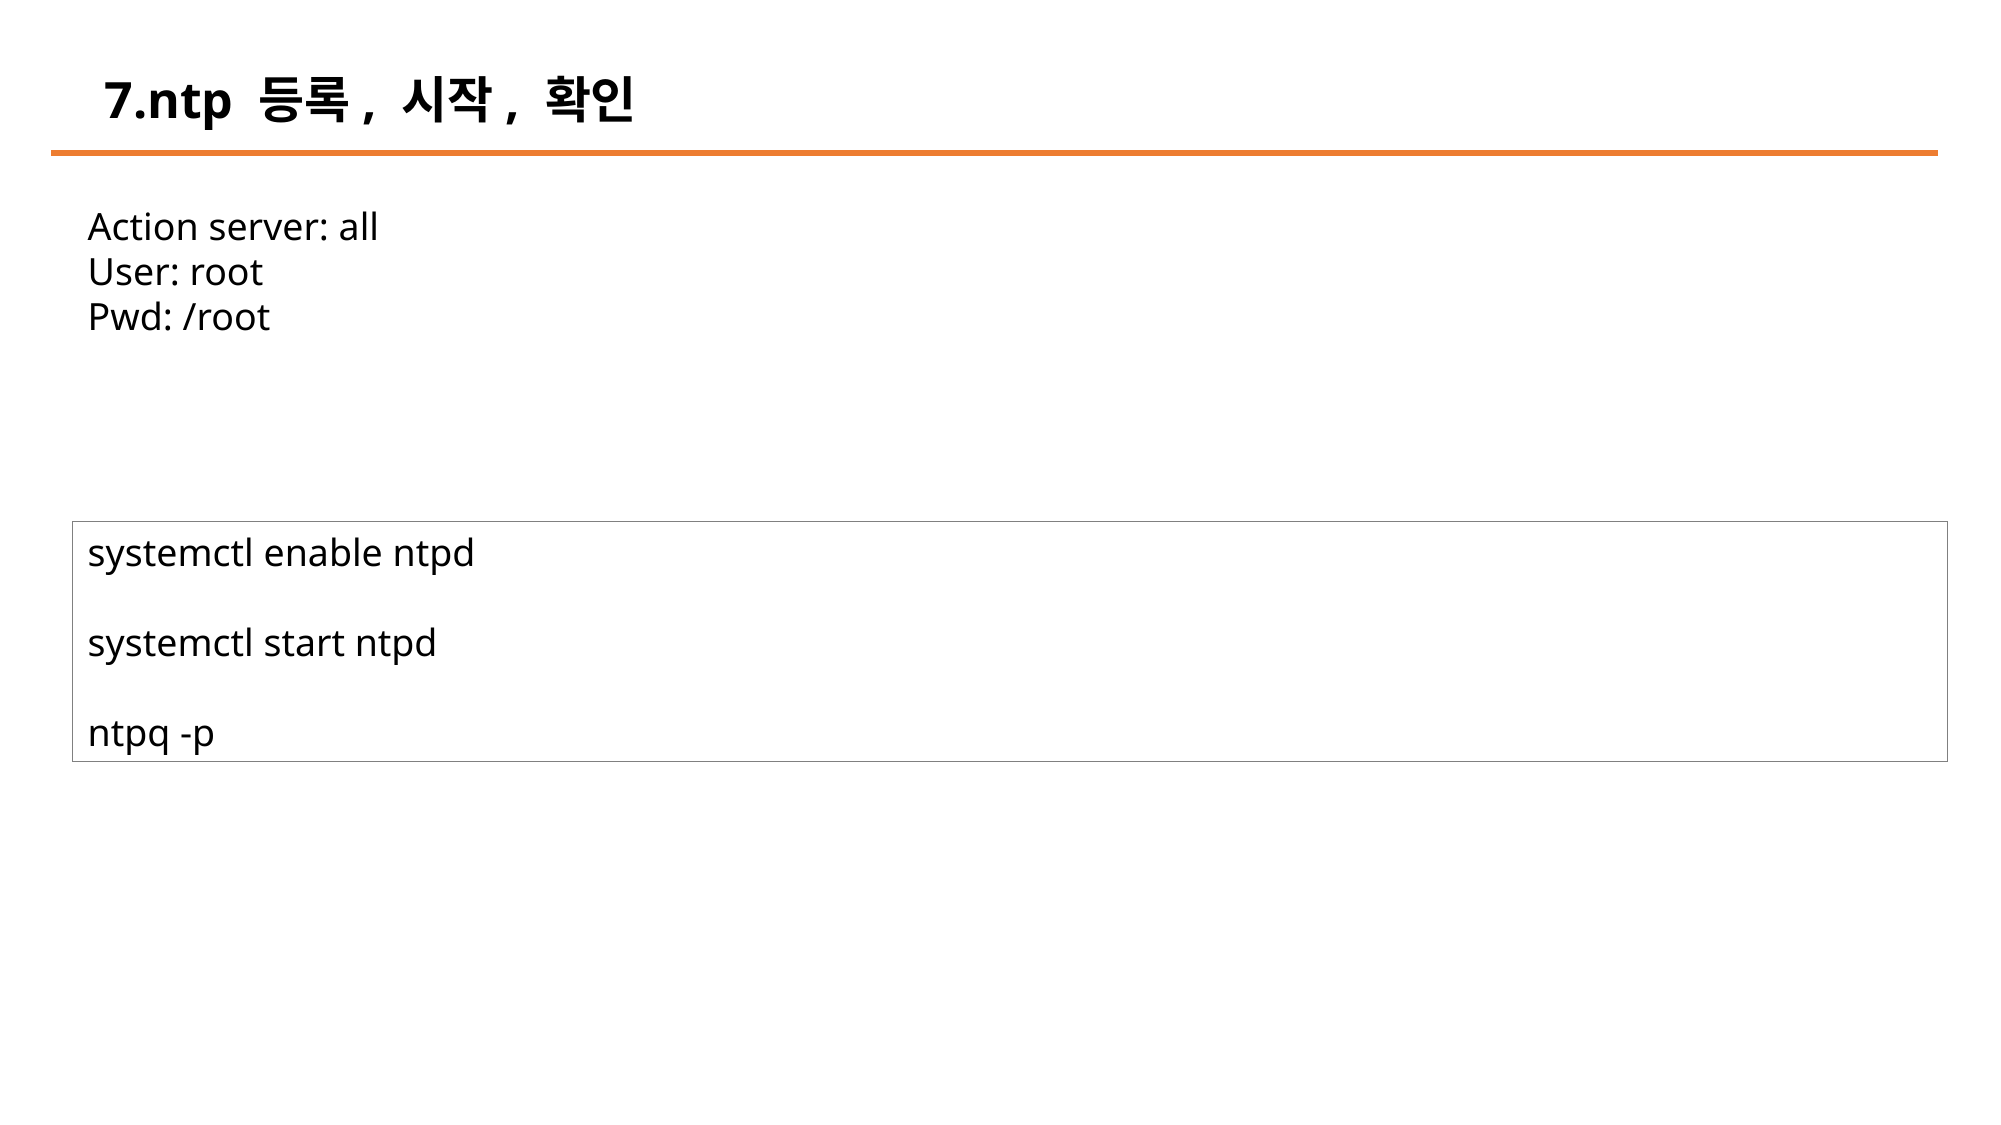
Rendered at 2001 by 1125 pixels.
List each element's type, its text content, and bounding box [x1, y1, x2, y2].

text_box 7.ntp 등록, 시작, 확인 [89, 52, 1815, 150]
text_box Action server: all User: root Pwd: /root [72, 195, 1948, 346]
text_box systemctl enable ntpd systemctl start ntpd ntpq -p [72, 521, 1948, 762]
